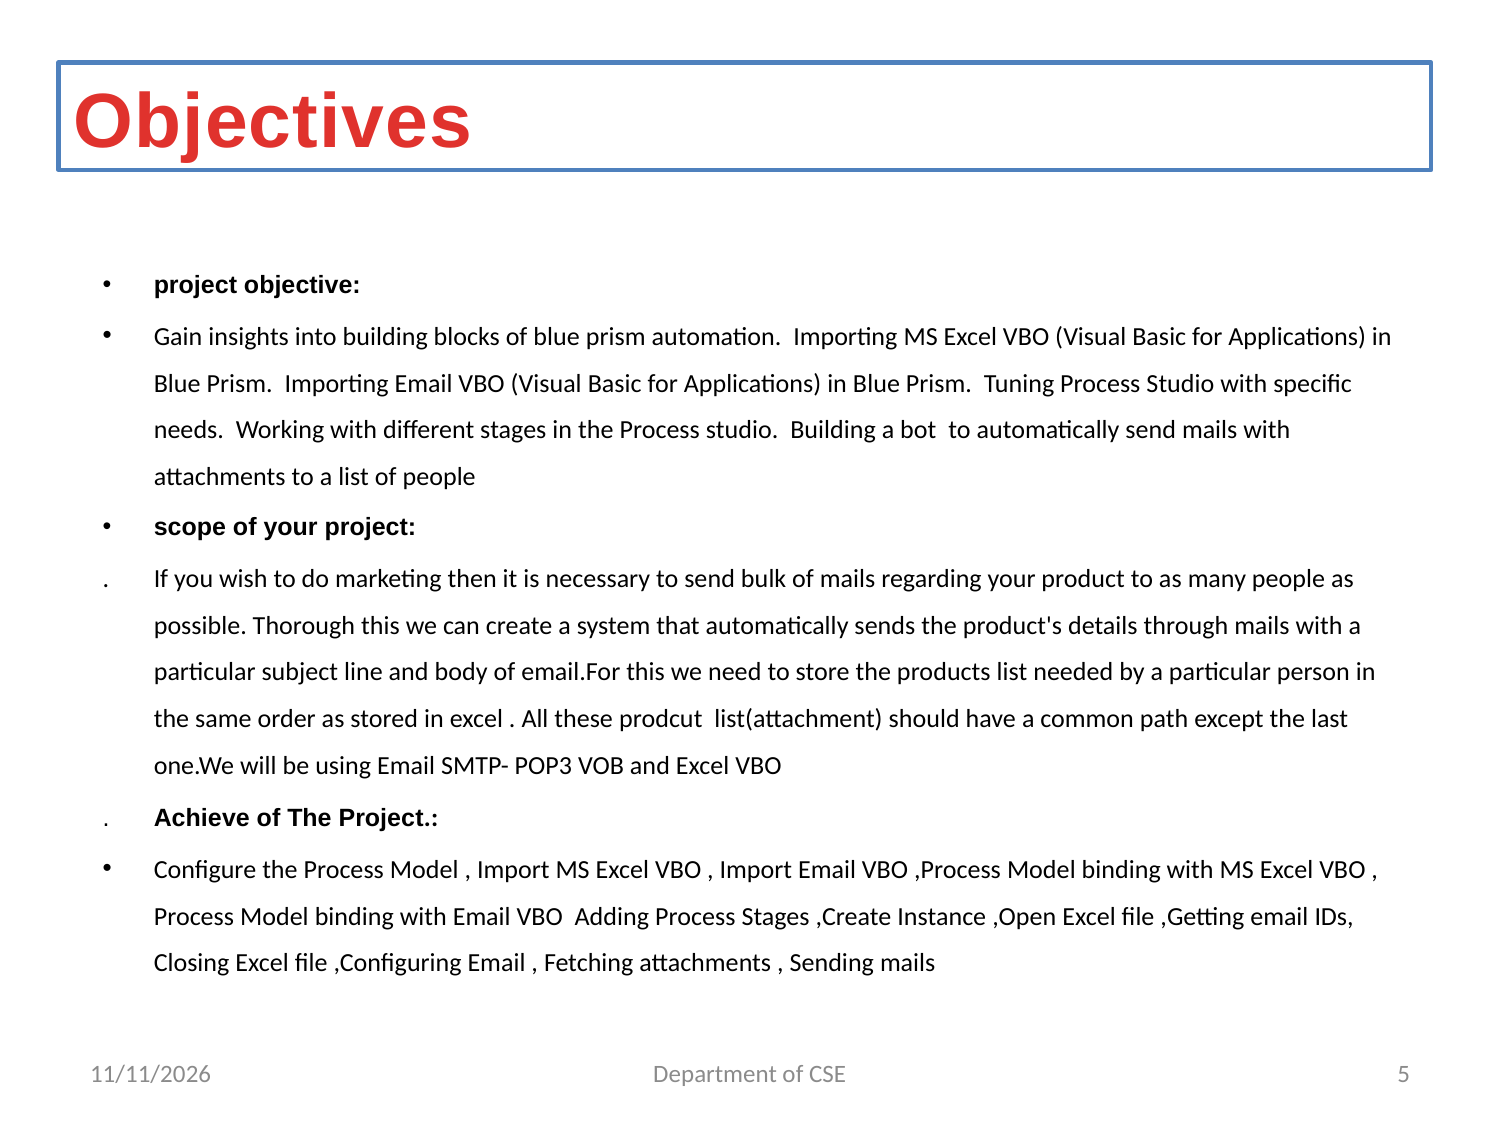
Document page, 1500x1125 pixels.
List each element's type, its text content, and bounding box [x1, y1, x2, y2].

list project objective: Gain insights into building blocks of blue prism automation. Importing MS Excel VBO (Visual Basic for Applications) in Blue Prism. Importing Email VBO (Visual Basic for Applications) in Blue Prism. Tuning Process Studio with specific needs. Working with different stages in the Process studio. Building a bot to automatically send mails with attachments to a list of people scope of your project: . If you wish to do marketing then it is necessary to send bulk of mails regarding your product to as many people as possible. Thorough this we can create a system that automatically sends the product's details through mails with a particular subject line and body of email.For this we need to store the products list needed by a particular person in the same order as stored in excel . All these prodcut list(attachment) should have a common path except the last one.We will be using Email SMTP- POP3 VOB and Excel VBO . Achieve of The Project.: Configure the Process Model , Import MS Excel VBO , Import Email VBO ,Process Model binding with MS Excel VBO , Process Model binding with Email VBO Adding Process Stages ,Create Instance ,Open Excel file ,Getting email IDs, Closing Excel file ,Configuring Email , Fetching attachments , Sending mails [87, 246, 1425, 997]
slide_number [75, 1042, 425, 1103]
title Objectives [56, 60, 1433, 172]
slide_number 5 [1074, 1042, 1425, 1103]
footer Department of CSE [512, 1042, 988, 1103]
